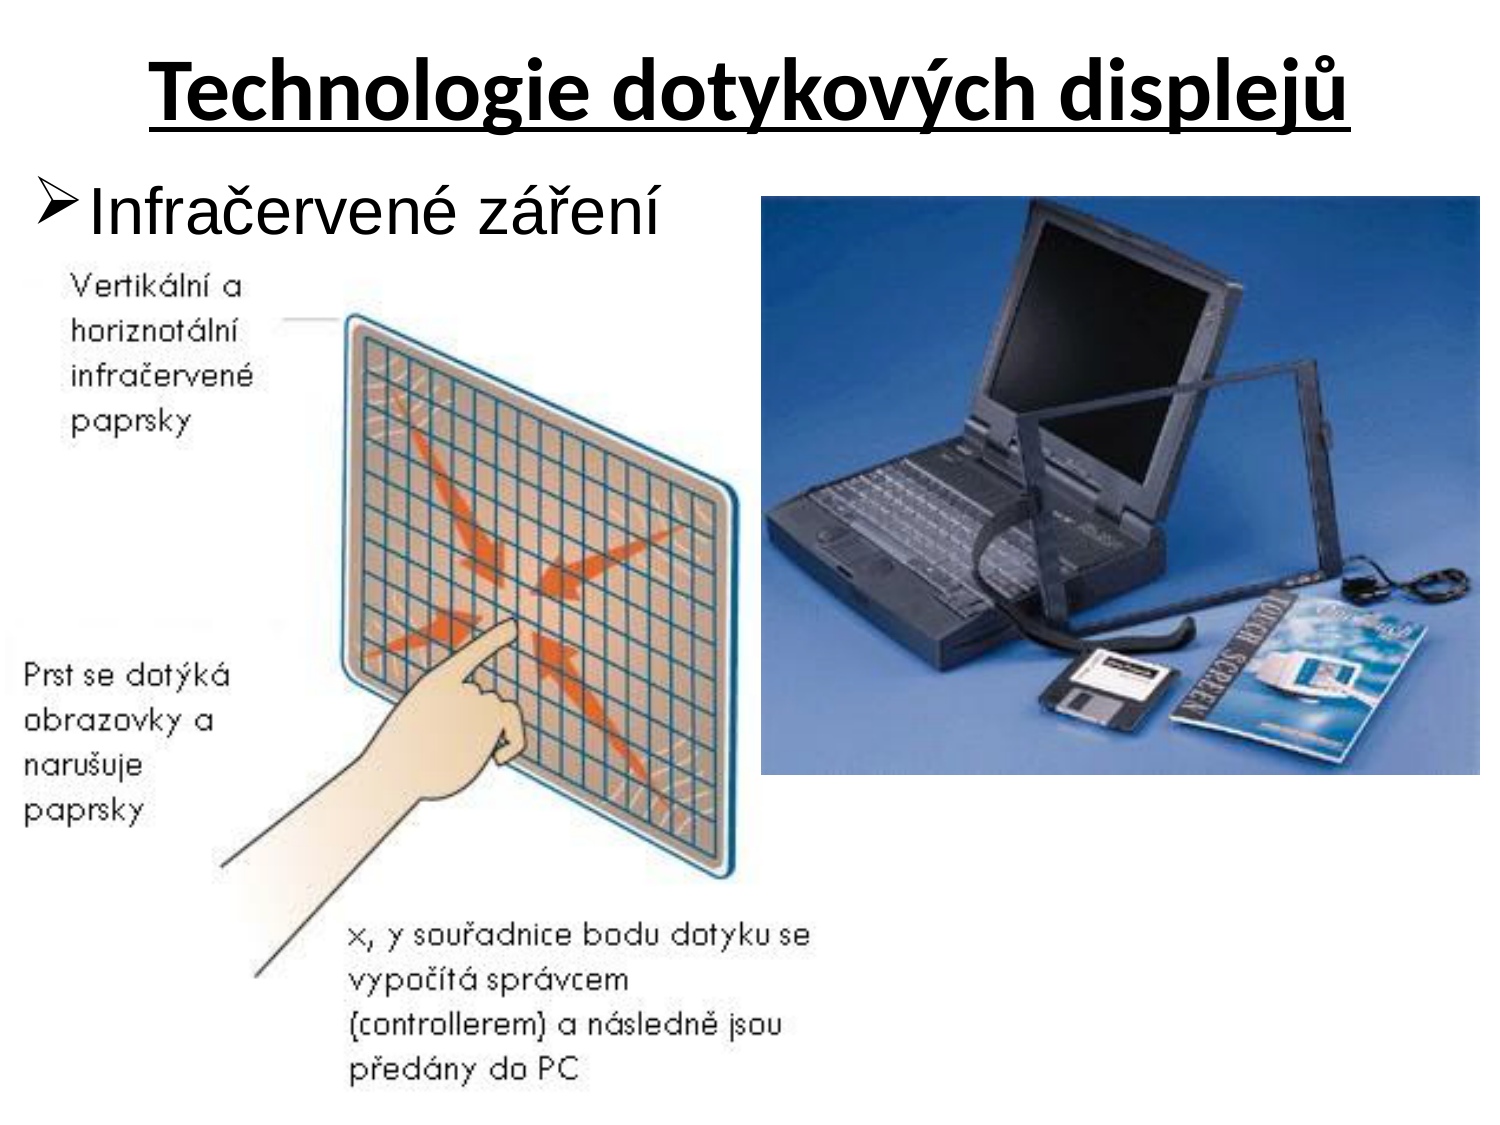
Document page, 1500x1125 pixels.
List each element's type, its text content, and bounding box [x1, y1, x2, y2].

list Infračervené záření [17, 160, 1500, 386]
title Technologie dotykových displejů [75, 45, 1425, 160]
picture [5, 196, 1480, 1118]
